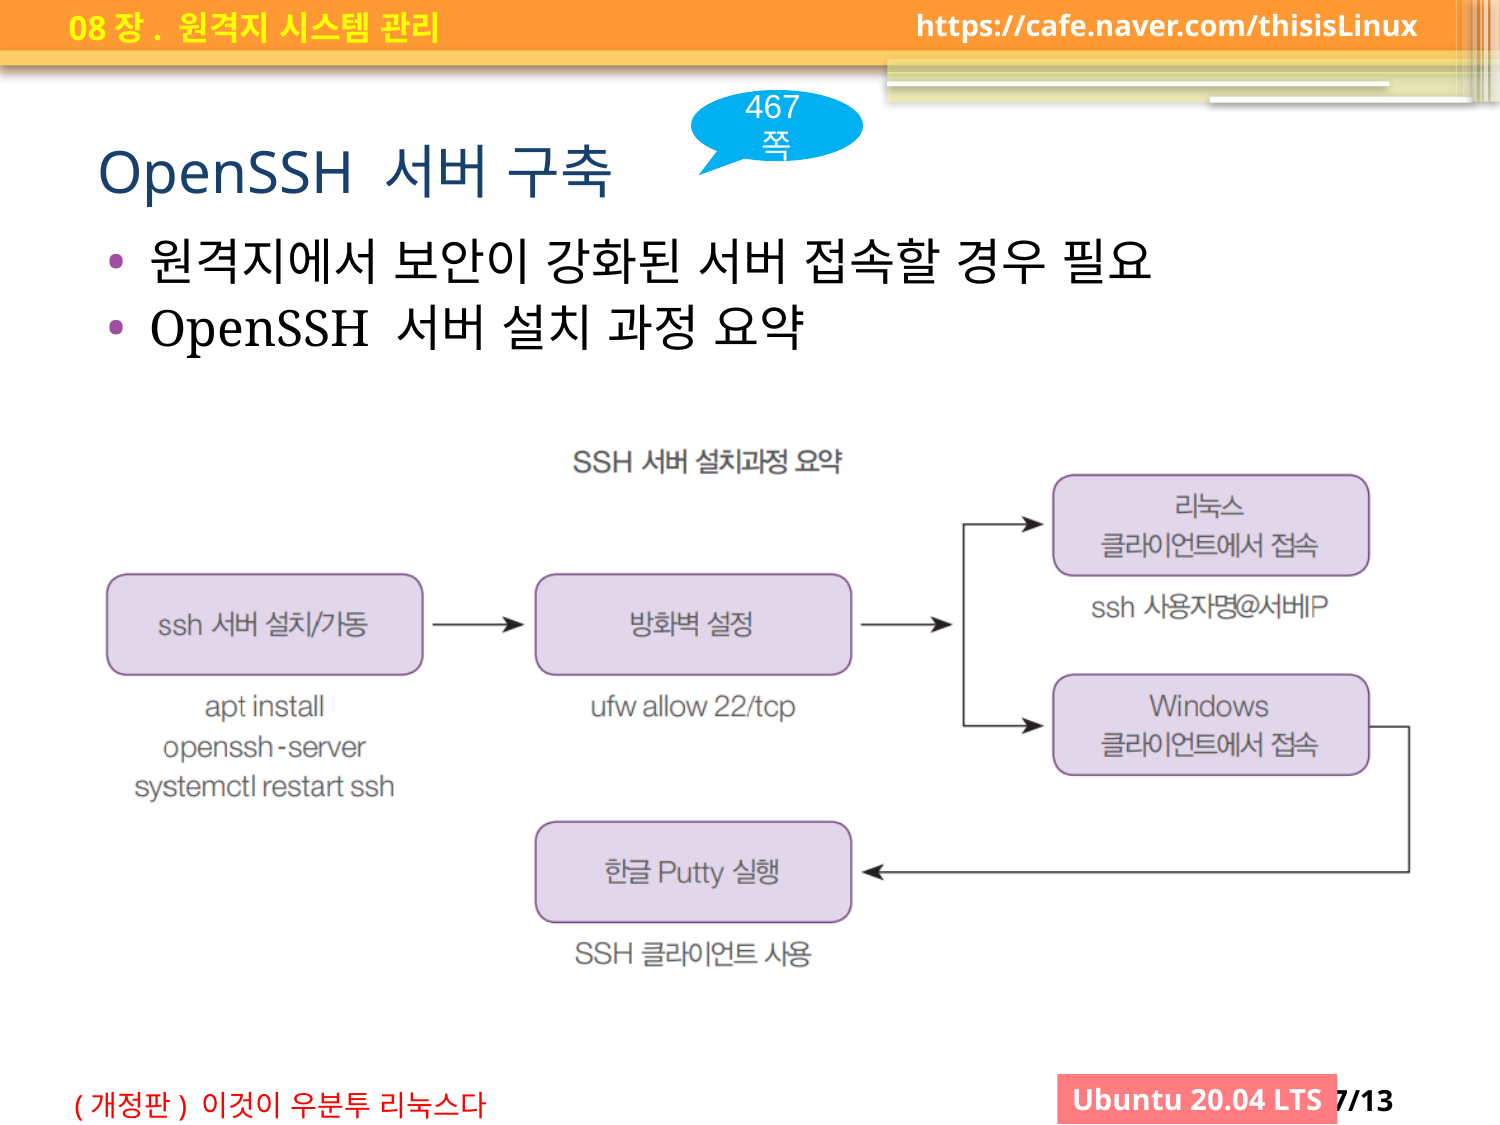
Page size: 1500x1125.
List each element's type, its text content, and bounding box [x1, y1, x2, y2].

list 원격지에서 보안이 강화된 서버 접속할 경우 필요 OpenSSH 서버 설치 과정 요약 [75, 222, 1425, 1079]
text_box 467쪽 [689, 88, 865, 177]
picture [85, 432, 1415, 970]
title OpenSSH 서버 구축 [82, 117, 1432, 223]
